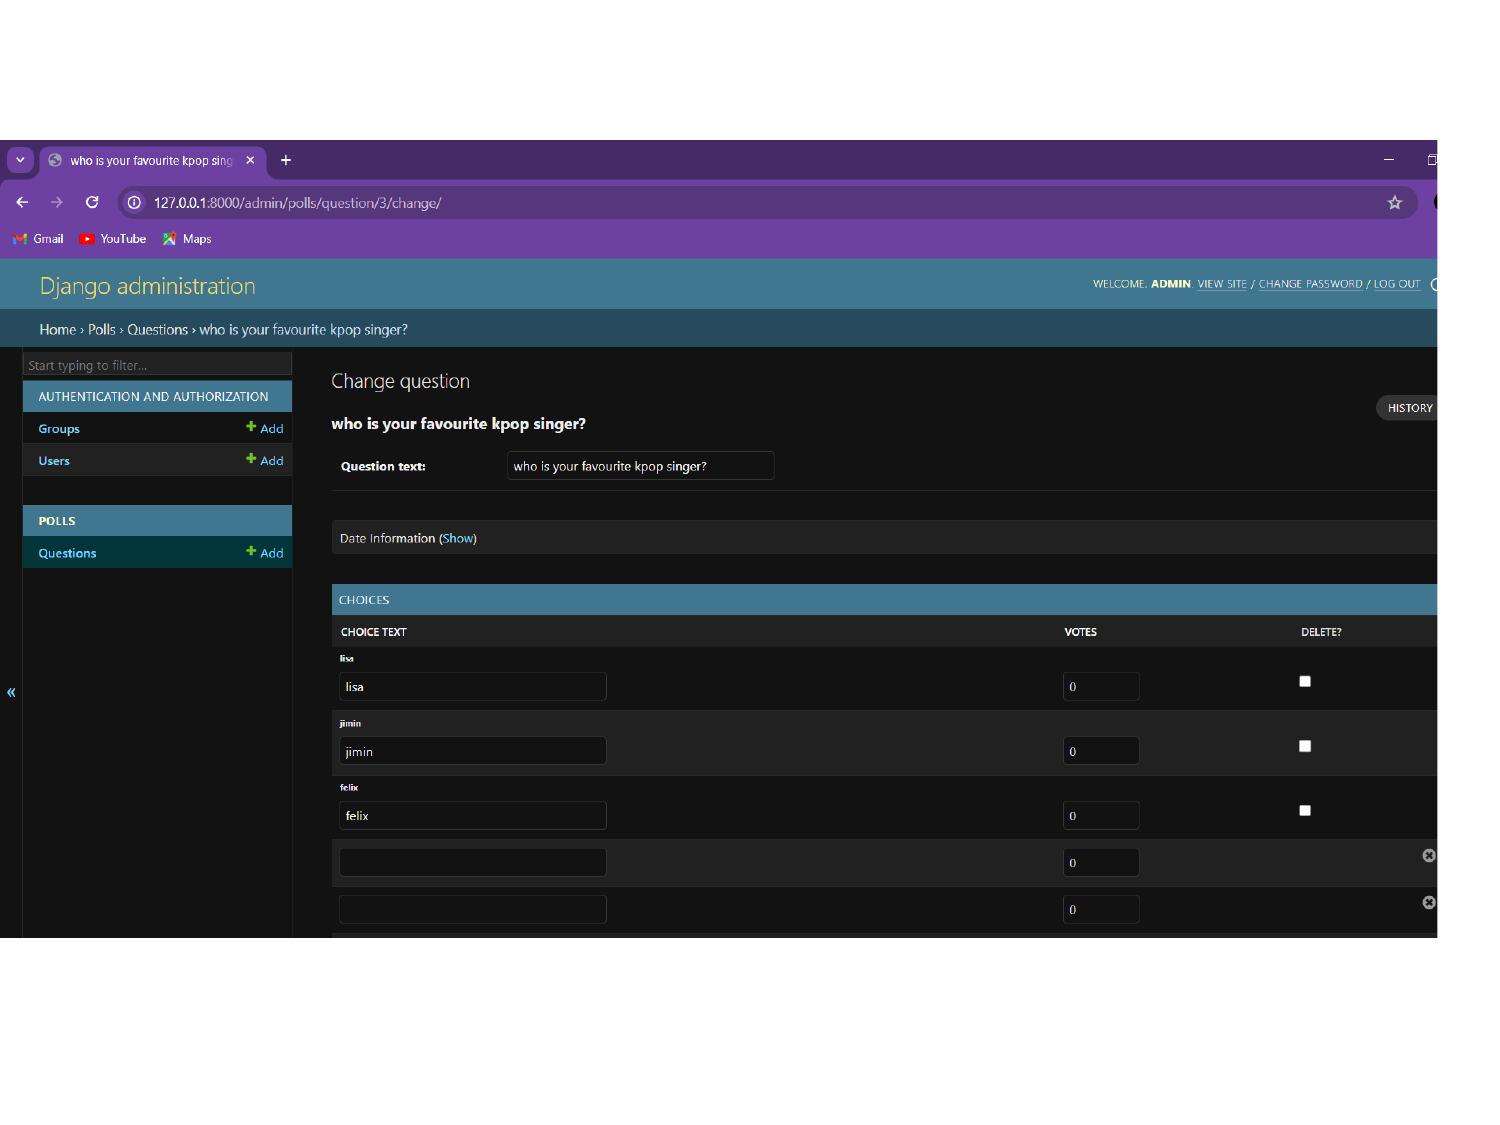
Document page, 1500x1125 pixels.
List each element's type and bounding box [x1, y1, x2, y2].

picture [0, 140, 1438, 938]
